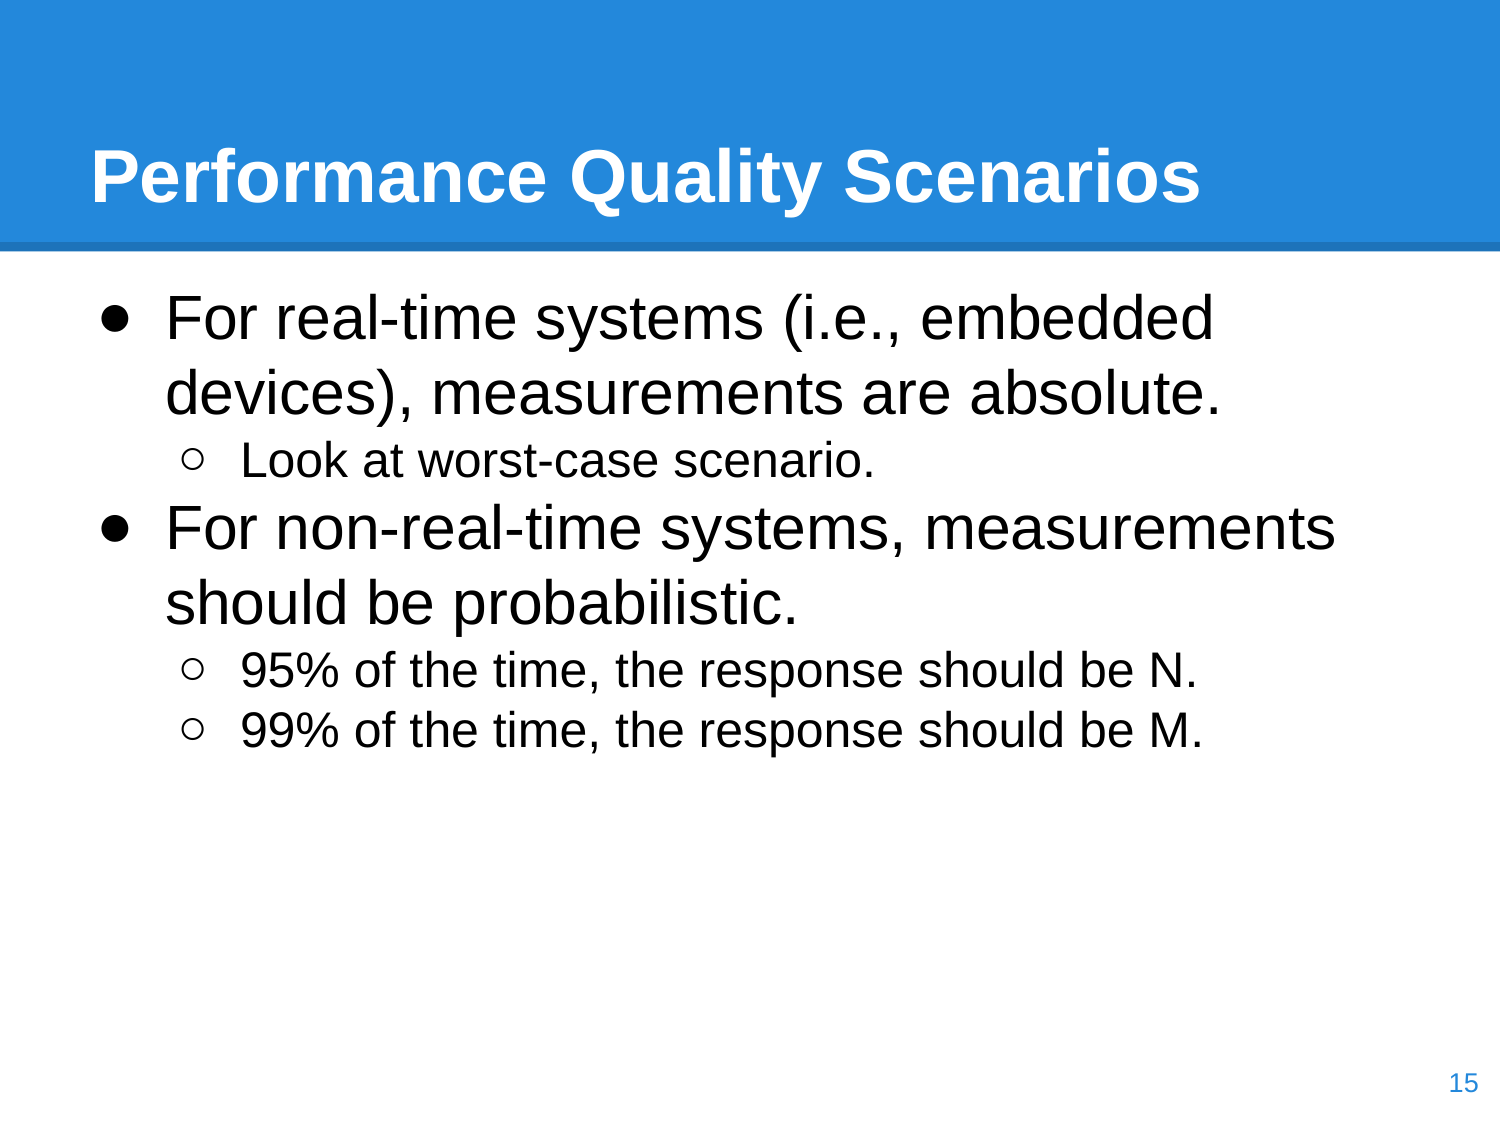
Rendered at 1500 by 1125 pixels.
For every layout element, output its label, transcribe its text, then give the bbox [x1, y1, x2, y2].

slide_number ‹#› [1403, 1038, 1494, 1125]
list For real-time systems (i.e., embedded devices), measurements are absolute. Look at worst-case scenario. For non-real-time systems, measurements should be probabilistic. 95% of the time, the response should be N. 99% of the time, the response should be M. [75, 262, 1425, 1078]
title Performance Quality Scenarios [75, 45, 1425, 233]
